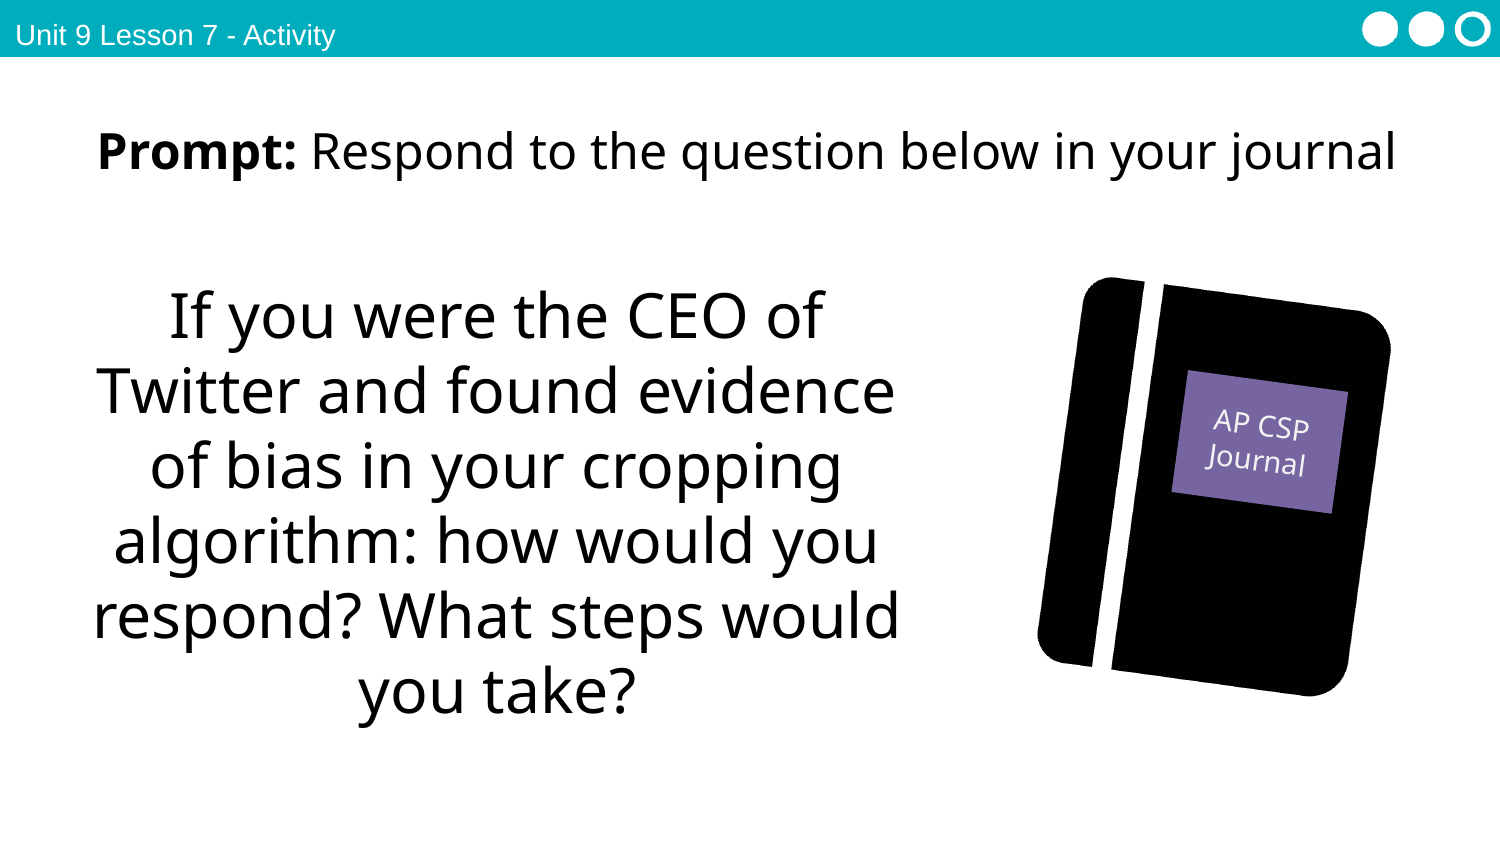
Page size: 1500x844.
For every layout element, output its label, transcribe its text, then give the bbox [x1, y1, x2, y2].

text_box Prompt: Respond to the question below in your journal [7, 104, 1488, 223]
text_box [1364, 13, 1488, 45]
picture [0, 0, 1500, 844]
text_box If you were the CEO of Twitter and found evidence of bias in your cropping algorithm: how would you respond? What steps would you take? [67, 261, 928, 776]
text_box Unit 9 Lesson 7 - Activity [0, 0, 750, 58]
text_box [1019, 292, 1410, 682]
